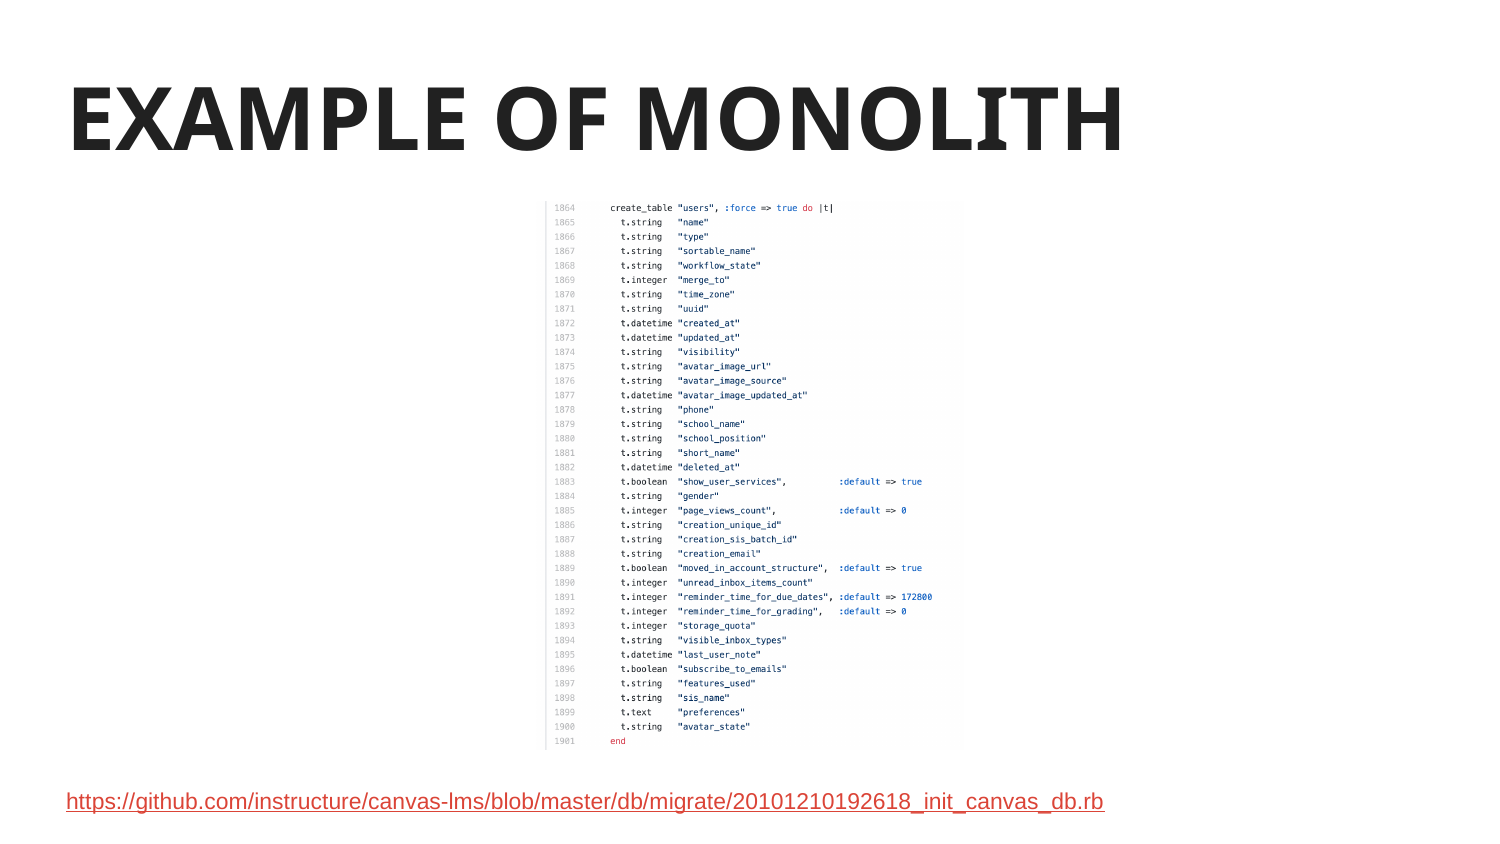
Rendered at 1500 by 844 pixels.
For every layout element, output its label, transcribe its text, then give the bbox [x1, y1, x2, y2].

text_box https://github.com/instructure/canvas-lms/blob/master/db/migrate/20101210192618_init_canvas_db.rb [51, 771, 1131, 827]
title EXAMPLE OF MONOLITH [51, 48, 1449, 180]
picture [535, 201, 965, 750]
